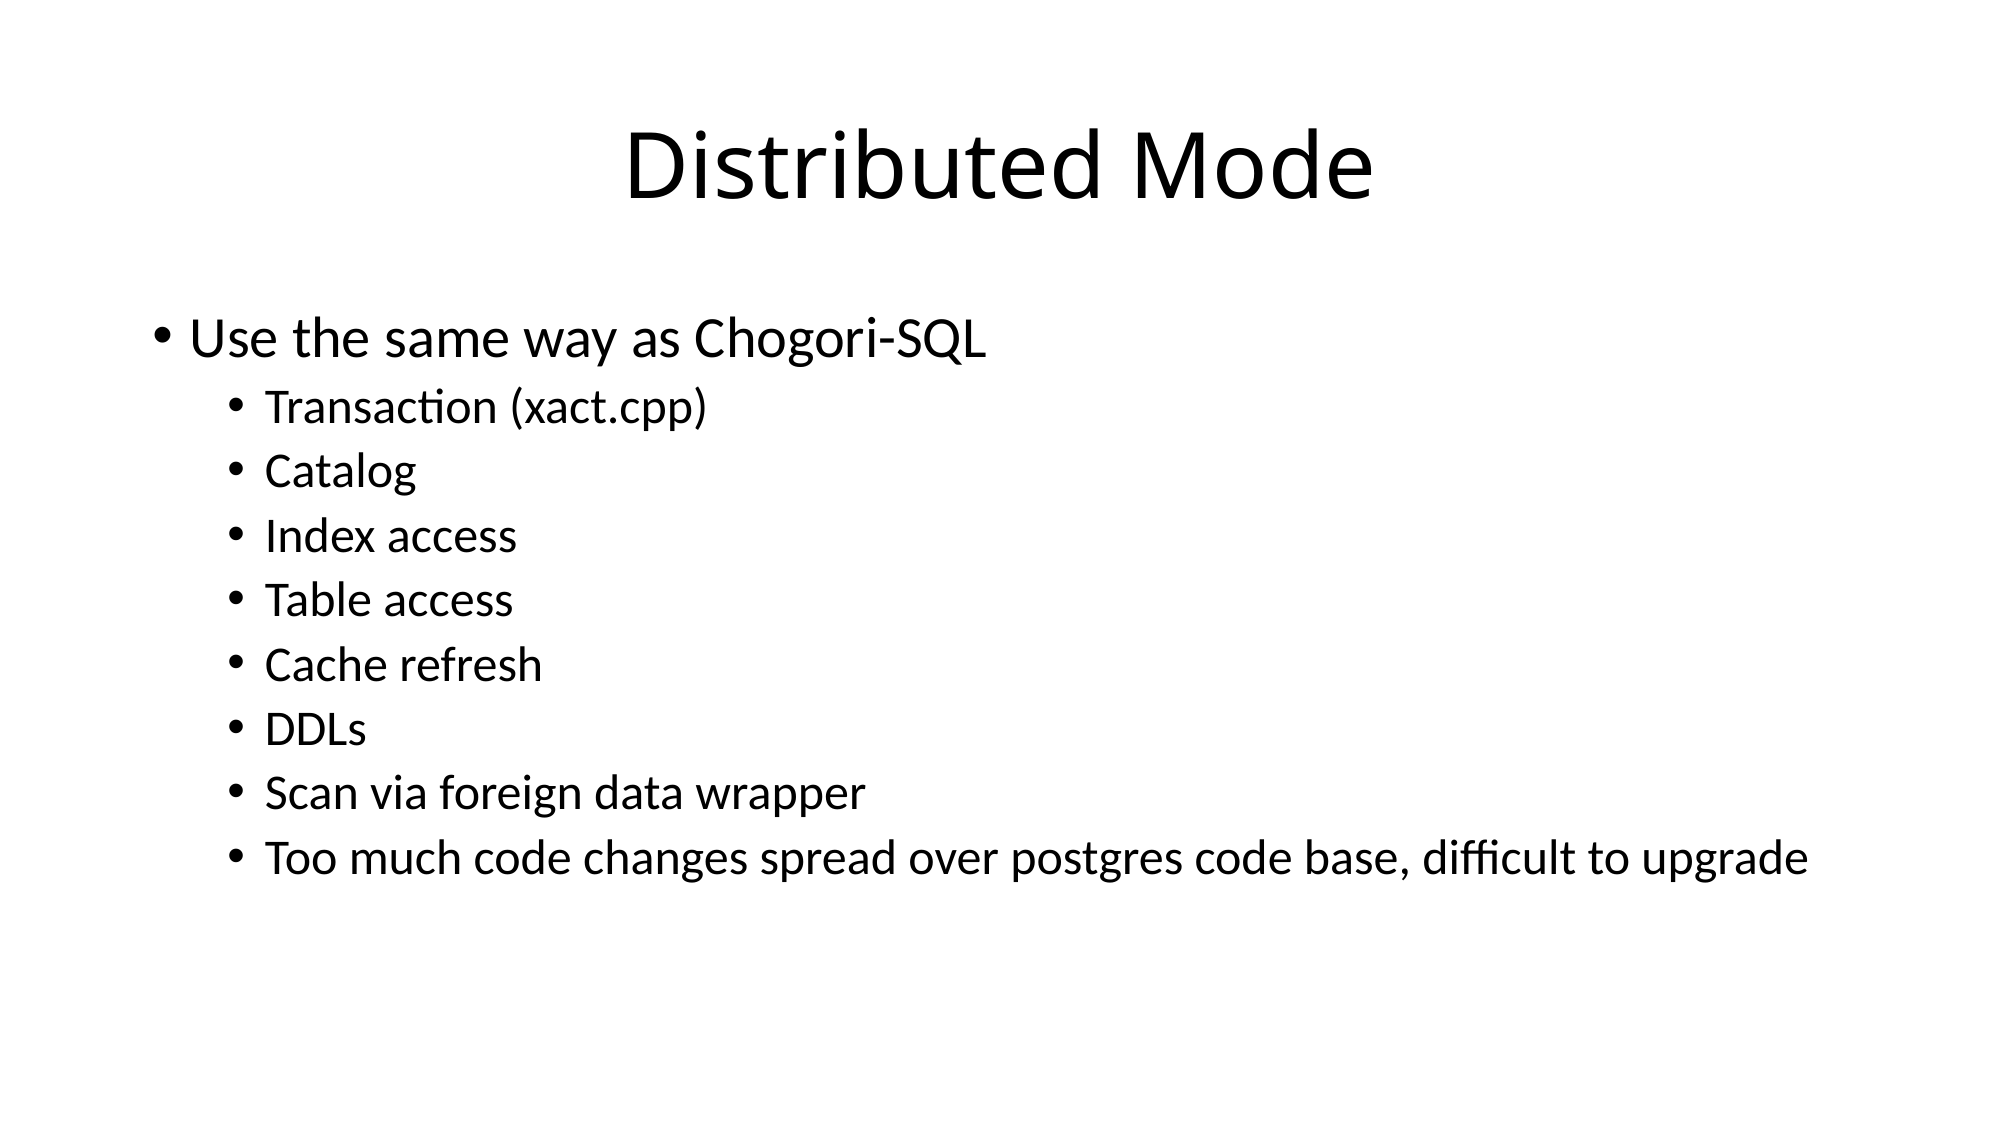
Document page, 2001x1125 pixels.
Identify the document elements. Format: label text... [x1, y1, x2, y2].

title Distributed Mode [137, 59, 1863, 278]
list Use the same way as Chogori-SQL Transaction (xact.cpp) Catalog Index access Table access Cache refresh DDLs Scan via foreign data wrapper Too much code changes spread over postgres code base, difficult to upgrade [137, 299, 1863, 1014]
